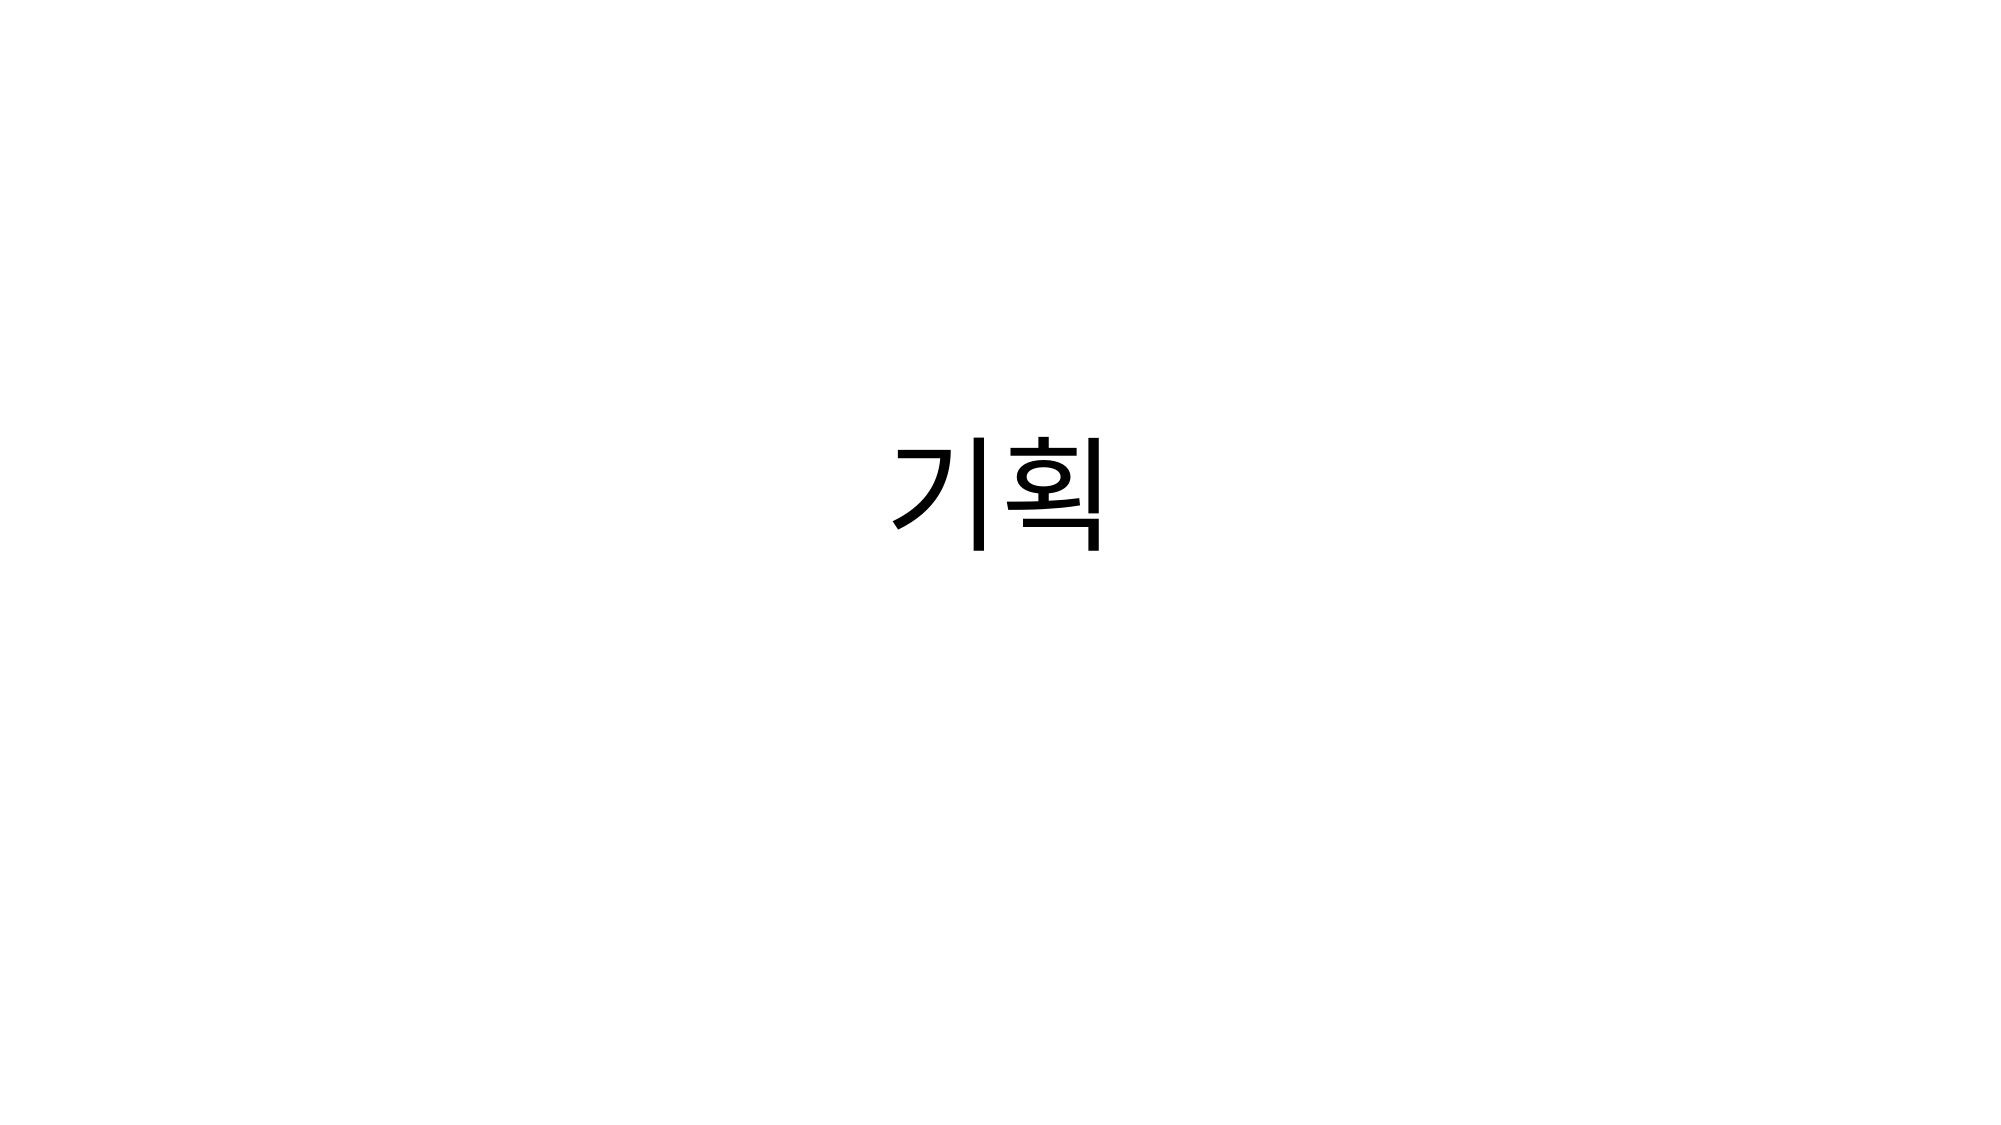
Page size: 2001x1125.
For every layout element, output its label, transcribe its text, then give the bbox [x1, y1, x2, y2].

title 기획 [249, 184, 1750, 576]
